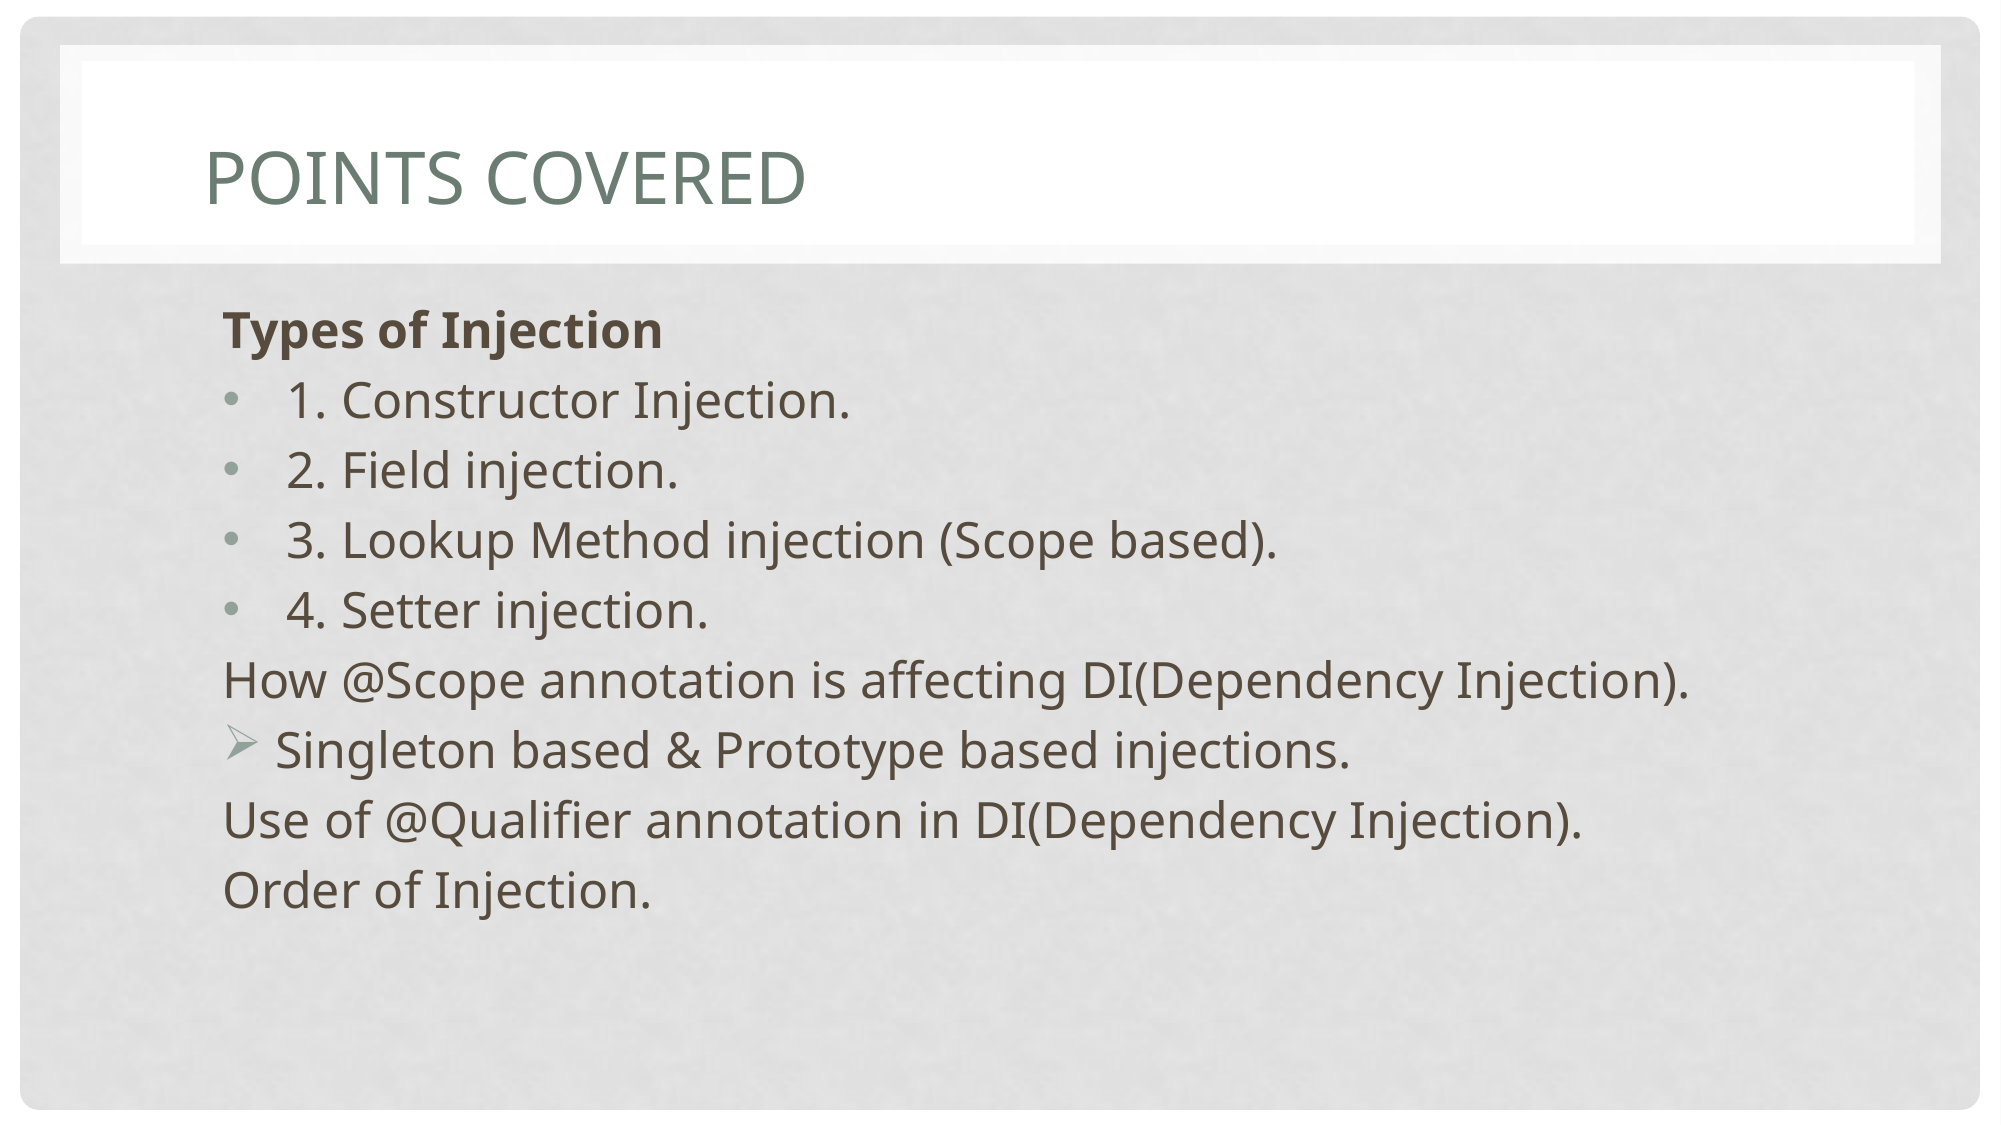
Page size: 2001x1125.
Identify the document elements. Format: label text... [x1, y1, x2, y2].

list Types of Injection 1. Constructor Injection. 2. Field injection. 3. Lookup Method injection (Scope based). 4. Setter injection. How @Scope annotation is affecting DI(Dependency Injection). Singleton based & Prototype based injections. Use of @Qualifier annotation in DI(Dependency Injection). Order of Injection. [188, 291, 1891, 973]
title Points Covered [188, 112, 1705, 238]
